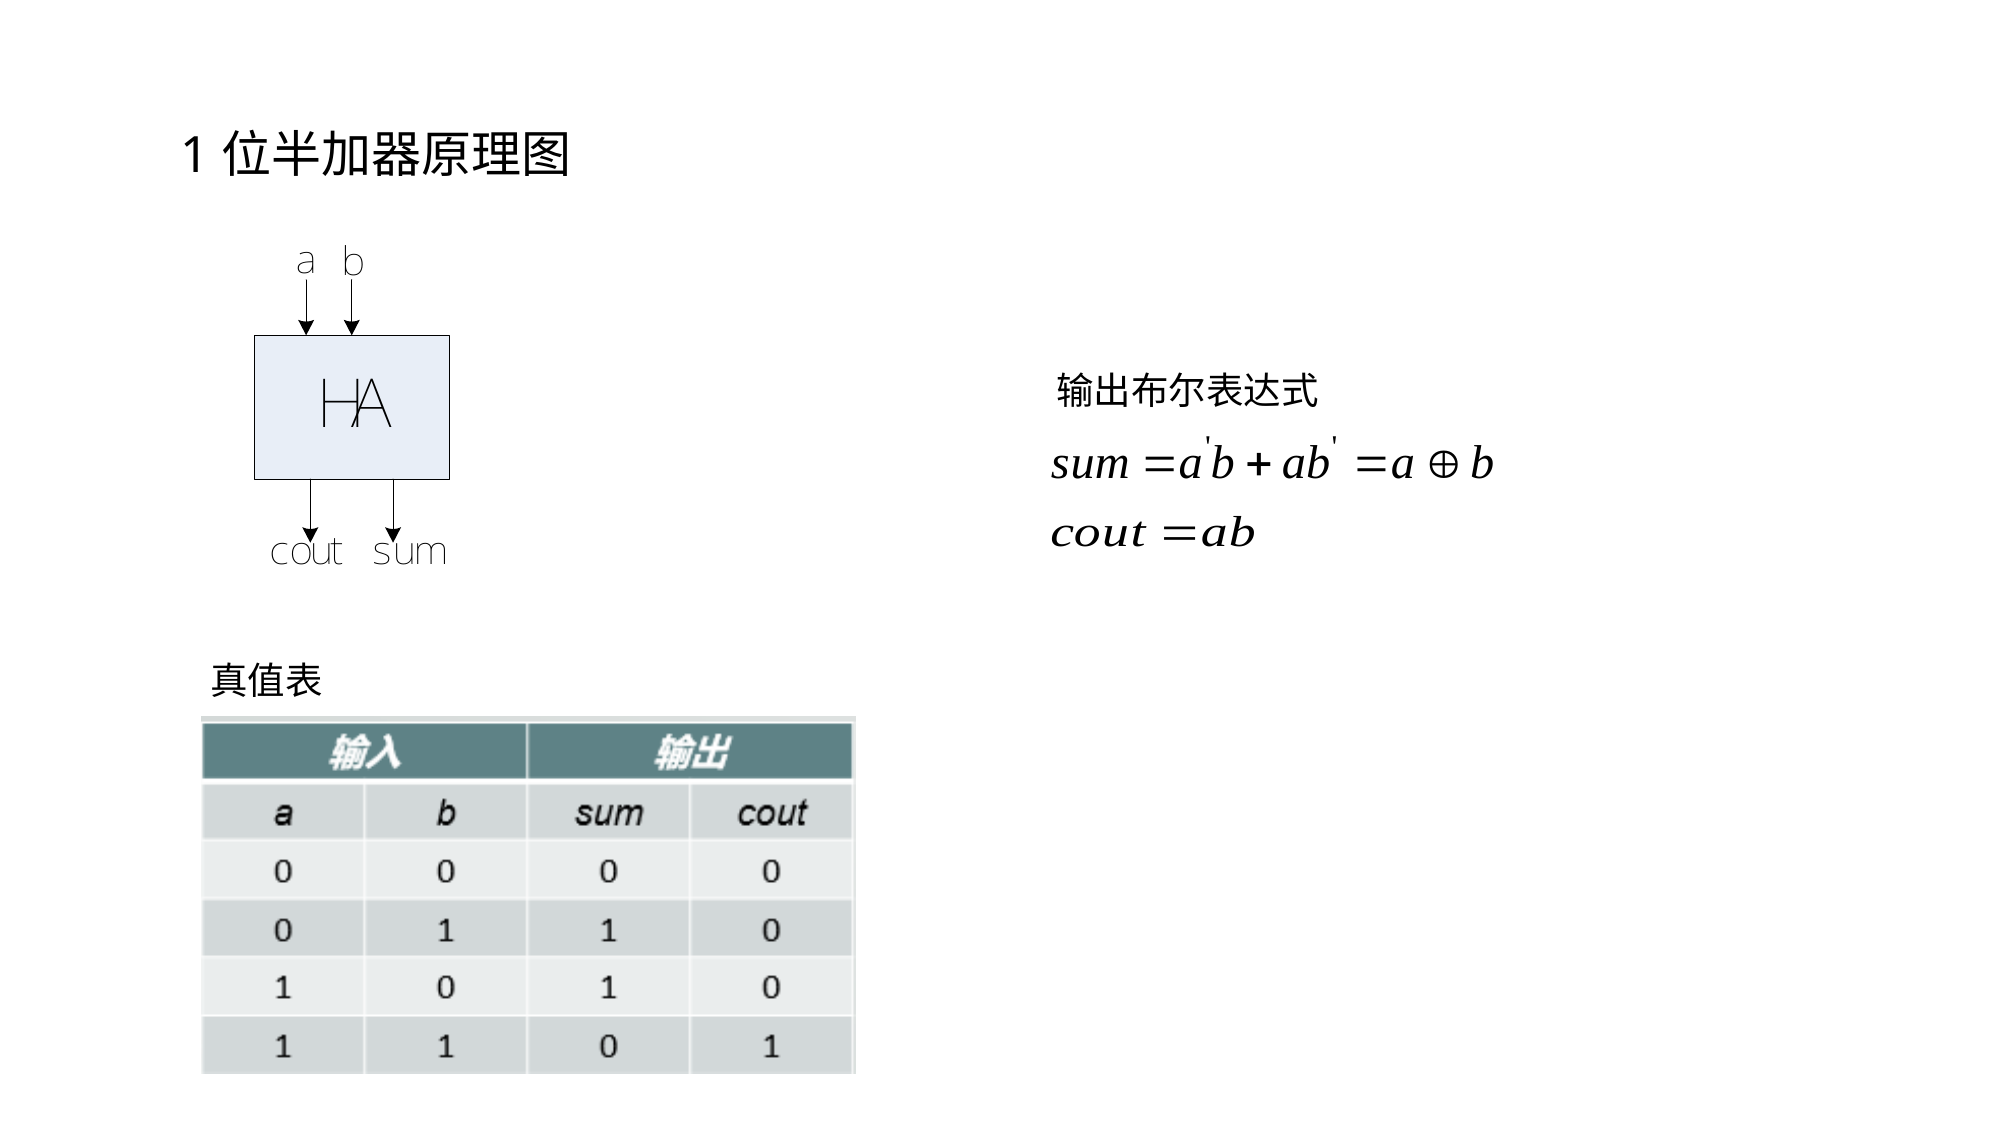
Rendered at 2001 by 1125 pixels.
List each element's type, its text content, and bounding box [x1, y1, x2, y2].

text_box 1位半加器原理图 [165, 114, 586, 190]
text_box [1040, 420, 1508, 495]
picture [200, 716, 856, 1074]
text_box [1040, 502, 1267, 561]
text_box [244, 235, 465, 580]
text_box 输出布尔表达式 [1041, 360, 1334, 420]
text_box 真值表 [195, 604, 1196, 710]
